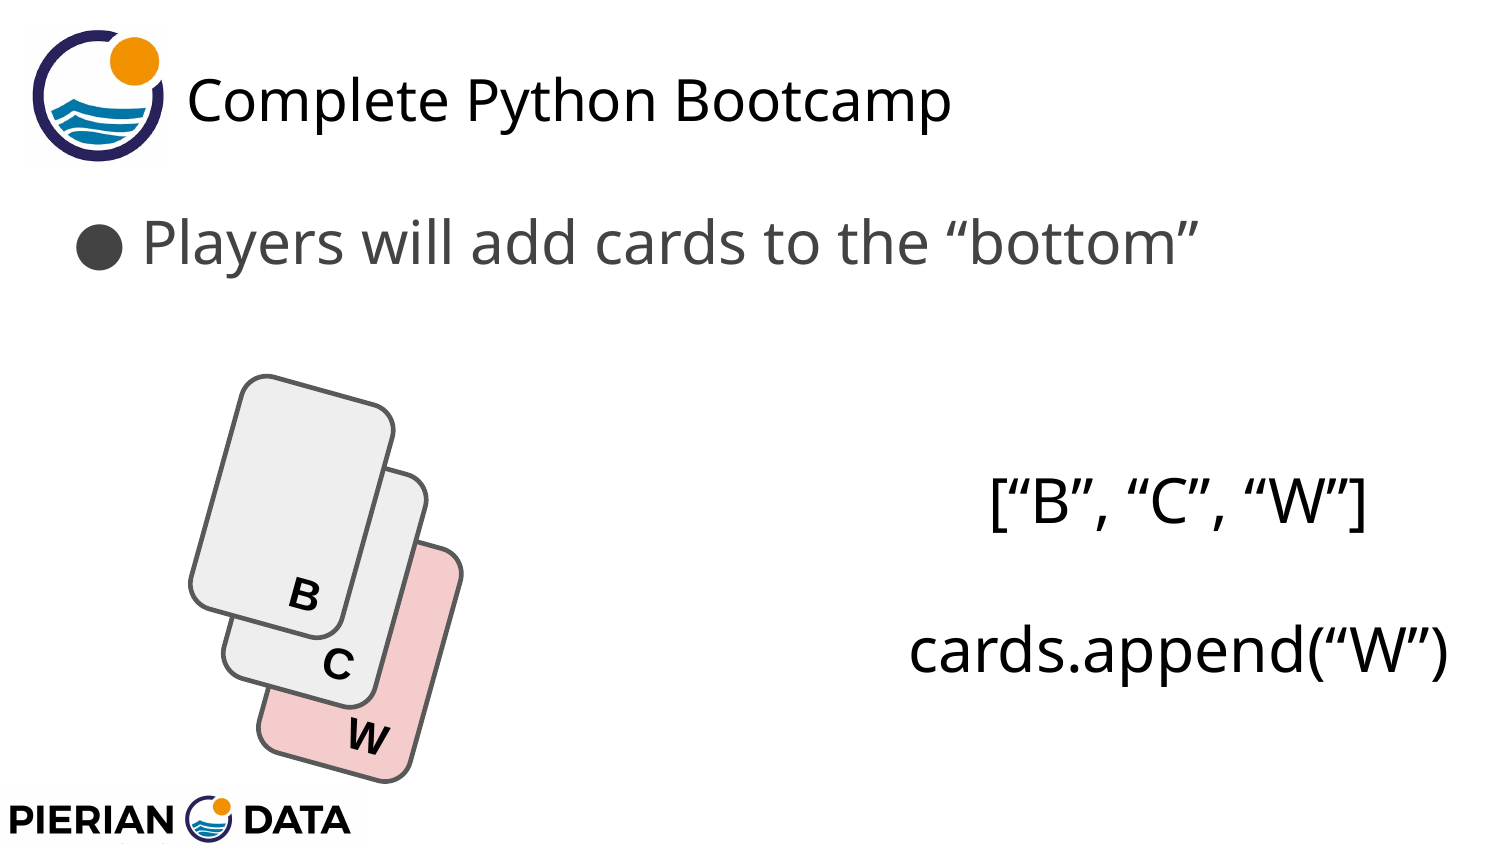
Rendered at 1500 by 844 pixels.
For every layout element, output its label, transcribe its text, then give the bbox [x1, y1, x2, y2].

picture [24, 24, 172, 167]
list Players will add cards to the “bottom” [51, 189, 1476, 354]
text_box W [258, 541, 462, 782]
title Complete Python Bootcamp [176, 48, 1449, 143]
text_box [“B”, “C”, “W”] cards.append(“W”) [864, 445, 1494, 589]
text_box B [190, 376, 394, 638]
text_box C [223, 468, 427, 708]
picture [0, 787, 368, 844]
